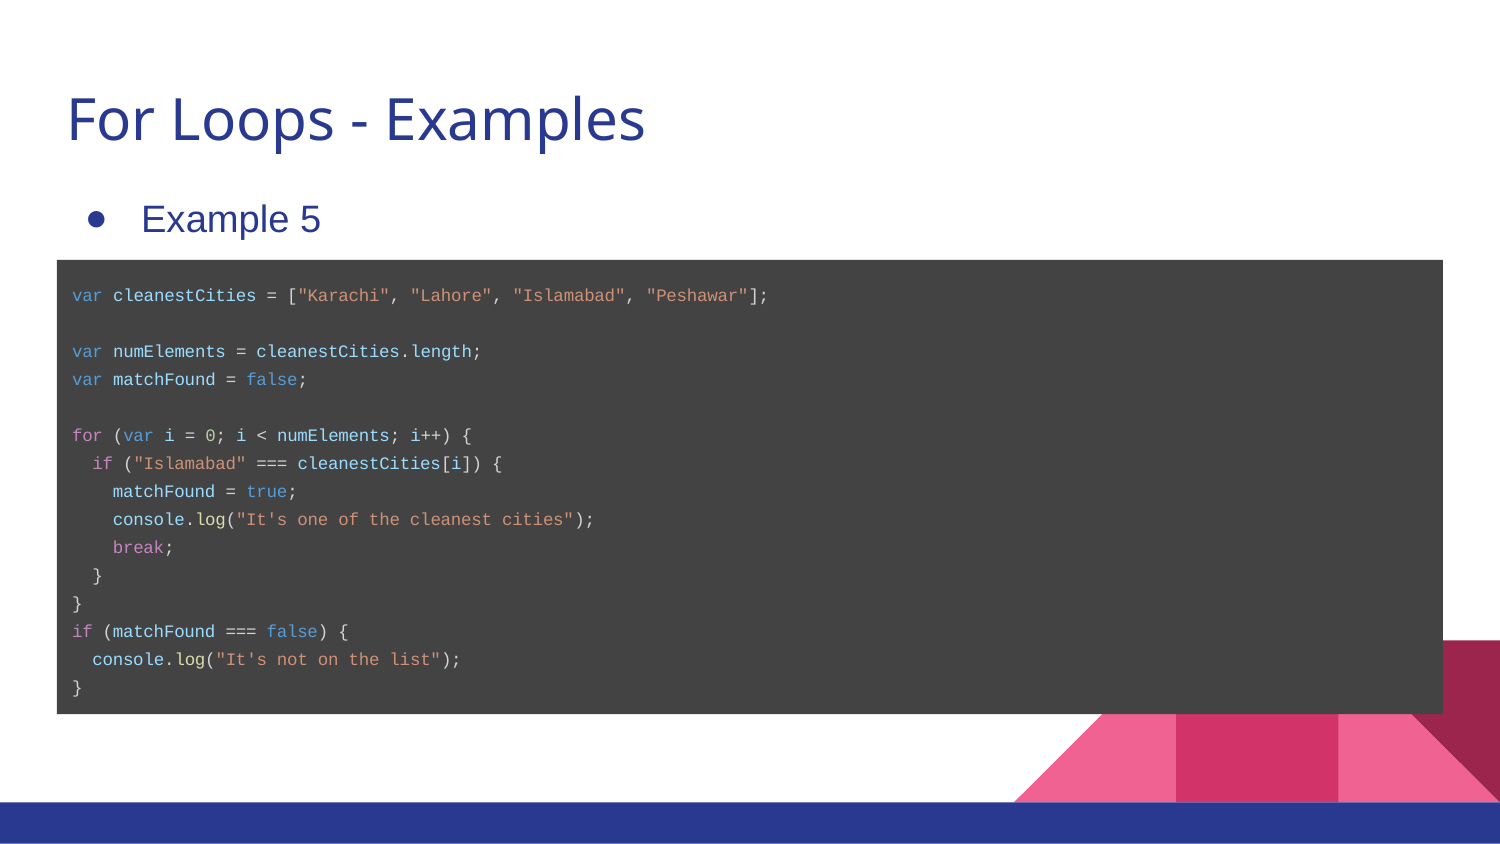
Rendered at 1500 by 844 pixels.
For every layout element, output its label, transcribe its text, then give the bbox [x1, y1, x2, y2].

list Example 5 [51, 167, 1449, 260]
list var cleanestCities = ["Karachi", "Lahore", "Islamabad", "Peshawar"]; var numElements = cleanestCities.length; var matchFound = false; for (var i = 0; i < numElements; i++) { if ("Islamabad" === cleanestCities[i]) { matchFound = true; console.log("It's one of the cleanest cities"); break; } } if (matchFound === false) { console.log("It's not on the list"); } [56, 259, 1443, 715]
title For Loops - Examples [51, 67, 1470, 167]
